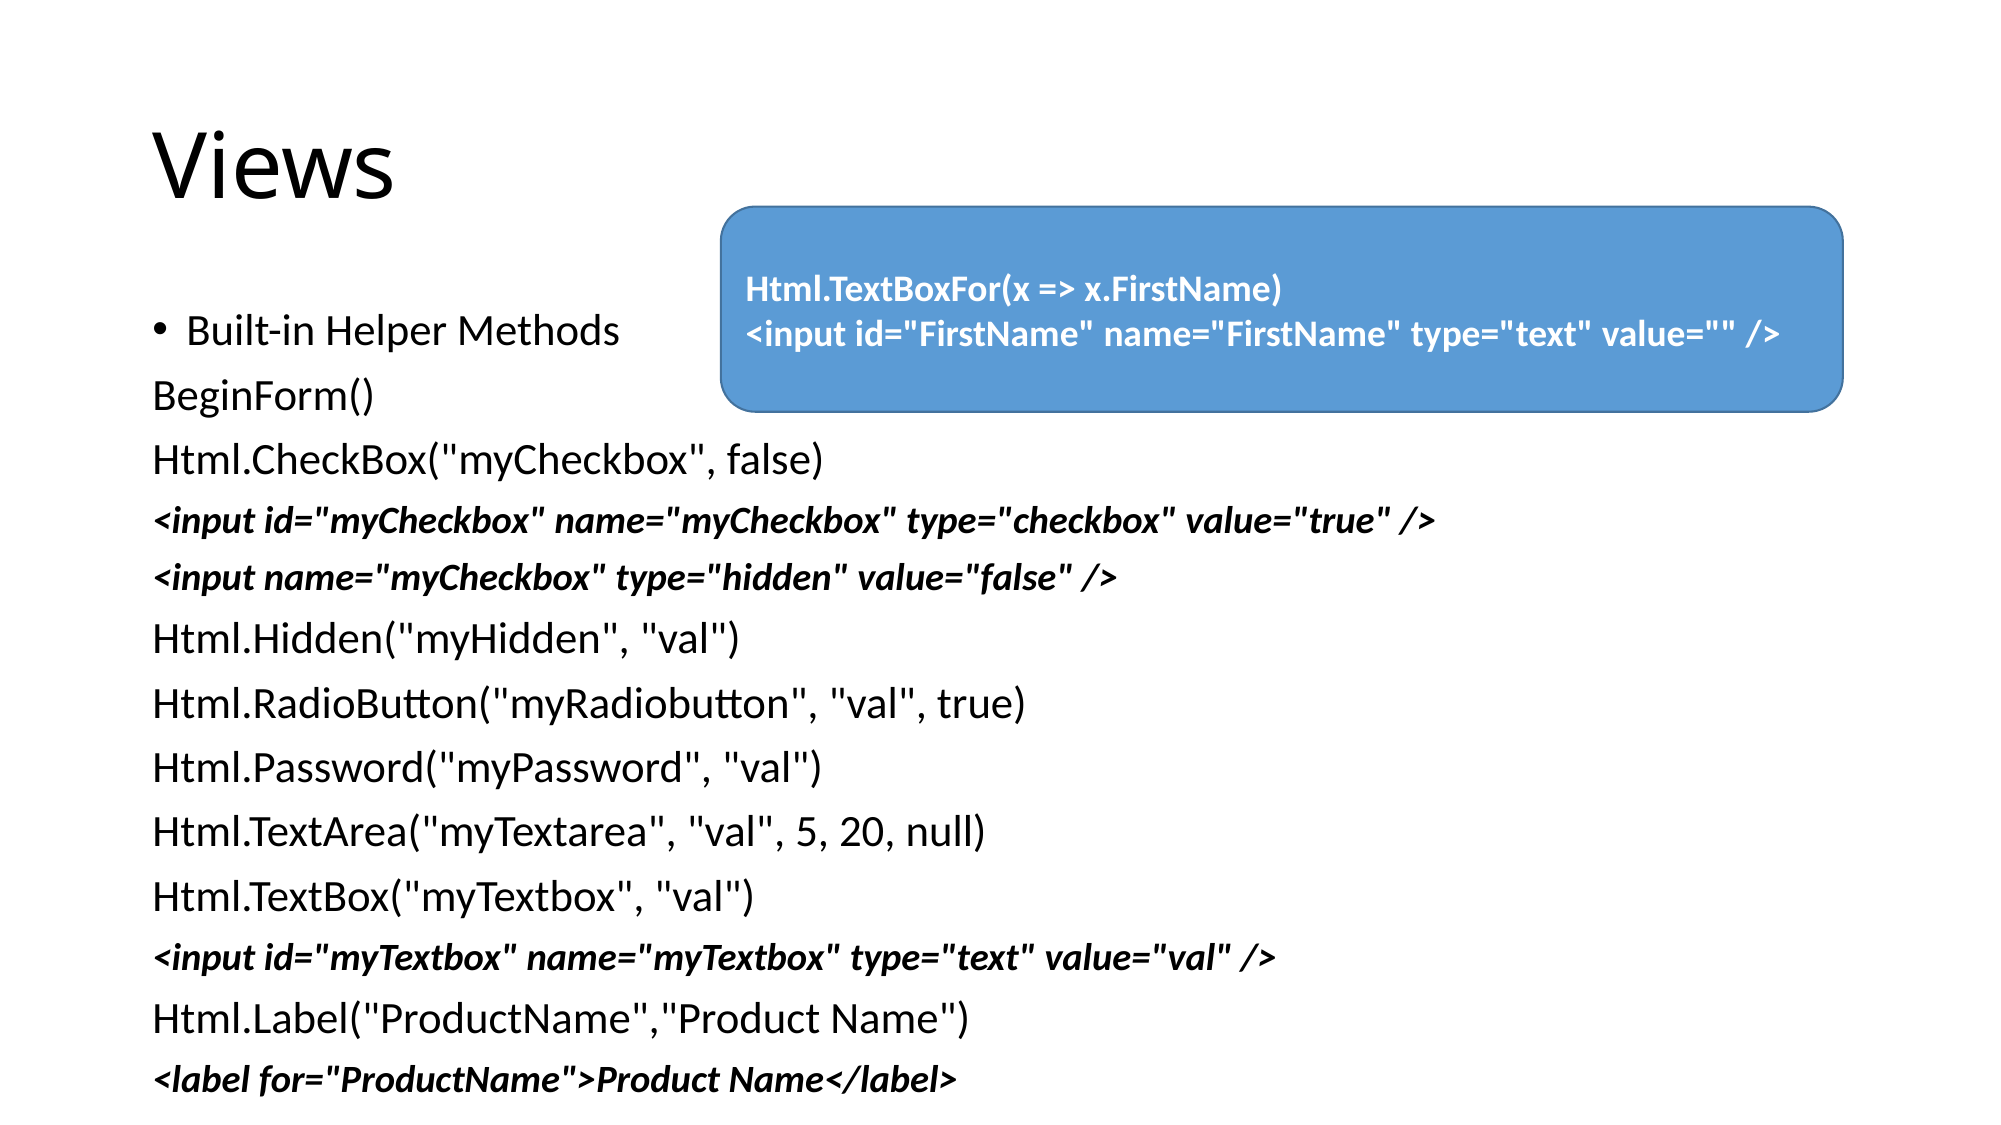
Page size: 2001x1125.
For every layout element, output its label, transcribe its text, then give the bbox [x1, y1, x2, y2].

text_box Html.TextBoxFor(x => x.FirstName) <input id="FirstName" name="FirstName" type="text" value="" /> [719, 205, 1844, 413]
title Views [137, 59, 1863, 278]
list Built-in Helper Methods BeginForm() Html.CheckBox("myCheckbox", false) <input id="myCheckbox" name="myCheckbox" type="checkbox" value="true" /> <input name="myCheckbox" type="hidden" value="false" /> Html.Hidden("myHidden", "val") Html.RadioButton("myRadiobutton", "val", true) Html.Password("myPassword", "val") Html.TextArea("myTextarea", "val", 5, 20, null) Html.TextBox("myTextbox", "val") <input id="myTextbox" name="myTextbox" type="text" value="val" /> Html.Label("ProductName","Product Name") <label for="ProductName">Product Name</label> [137, 299, 1863, 1115]
